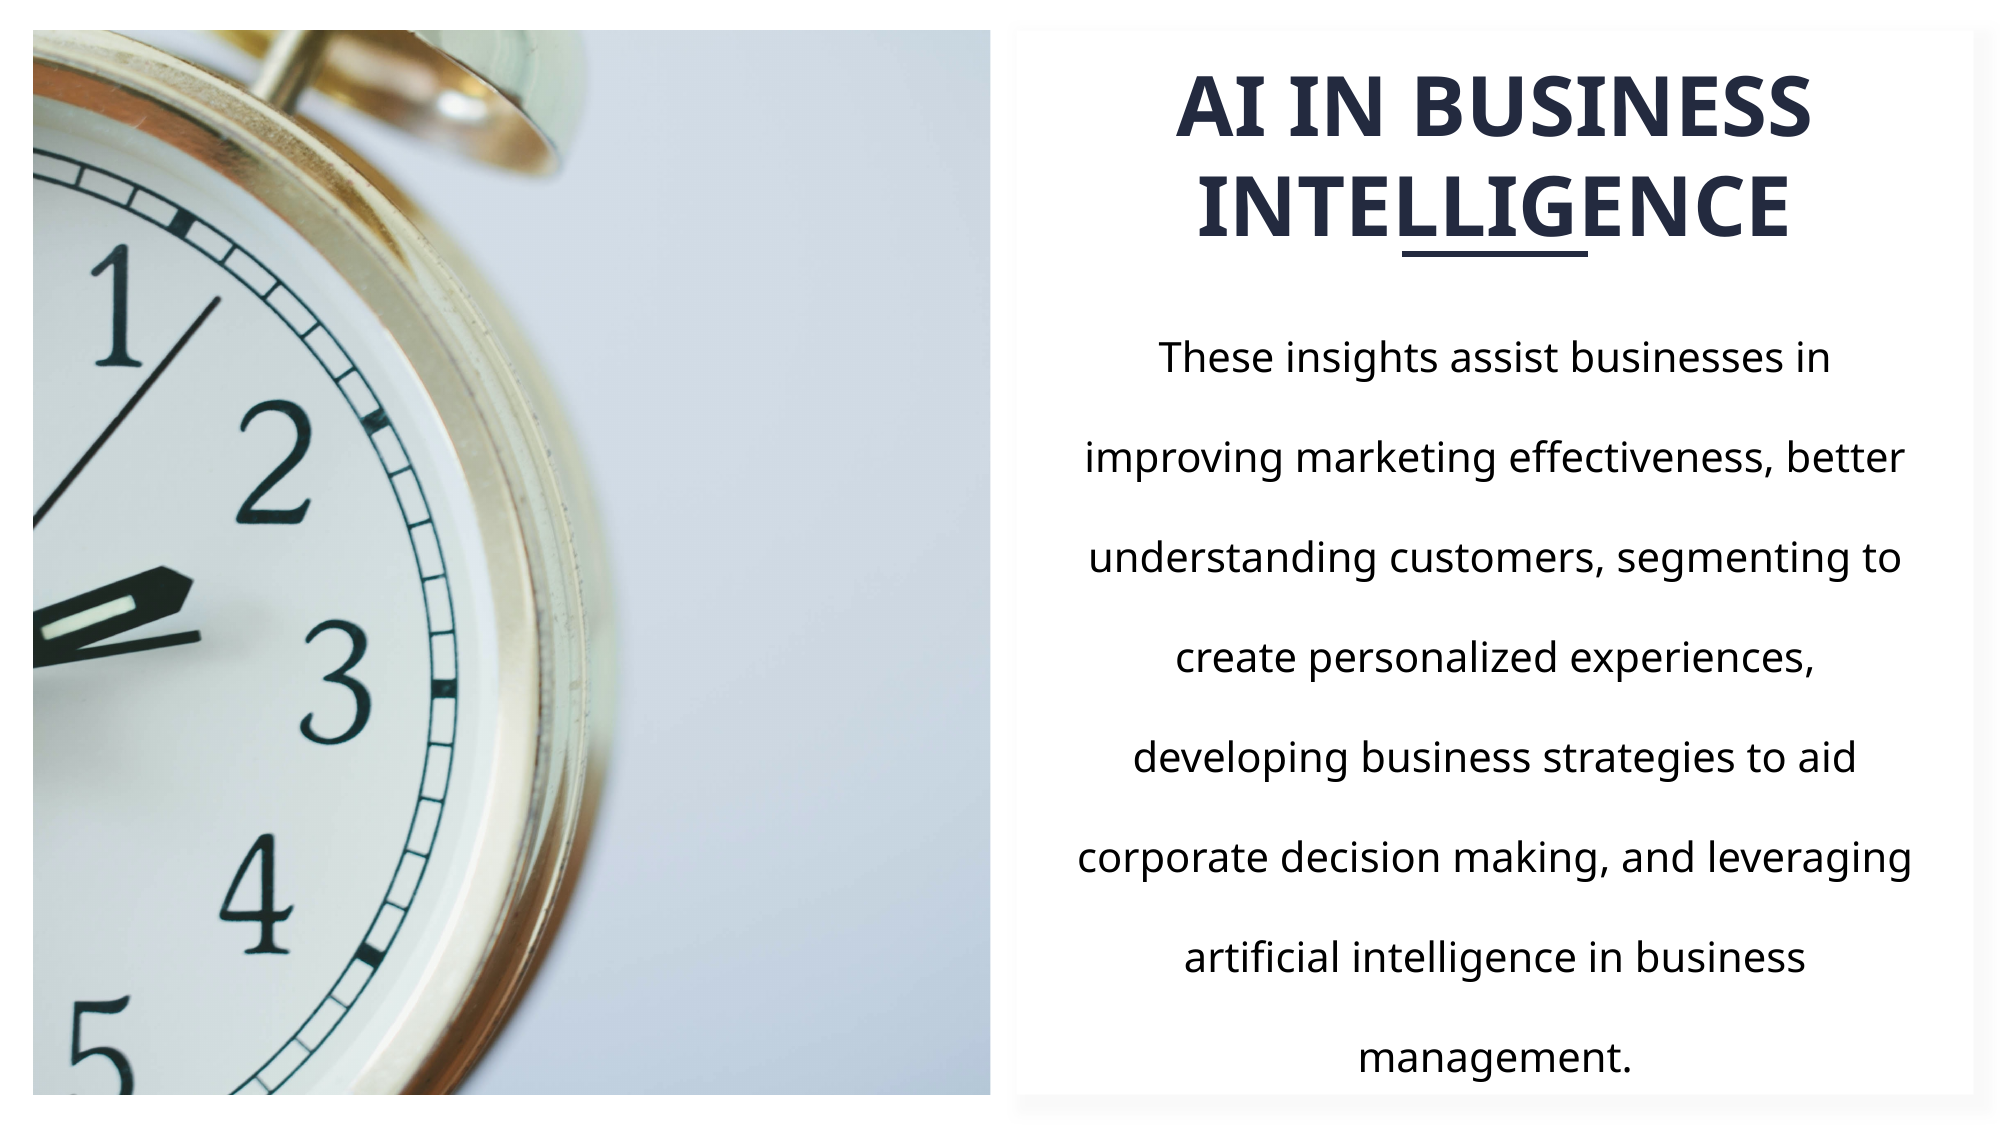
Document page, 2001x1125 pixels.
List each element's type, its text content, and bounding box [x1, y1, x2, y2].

text_box [1016, 29, 1975, 1096]
text_box These insights assist businesses in improving marketing effectiveness, better understanding customers, segmenting to create personalized experiences, developing business strategies to aid corporate decision making, and leveraging artificial intelligence in business management. [1054, 273, 1936, 1089]
picture [33, 30, 991, 1095]
text_box AI IN BUSINESS INTELLIGENCE [1054, 45, 1936, 261]
